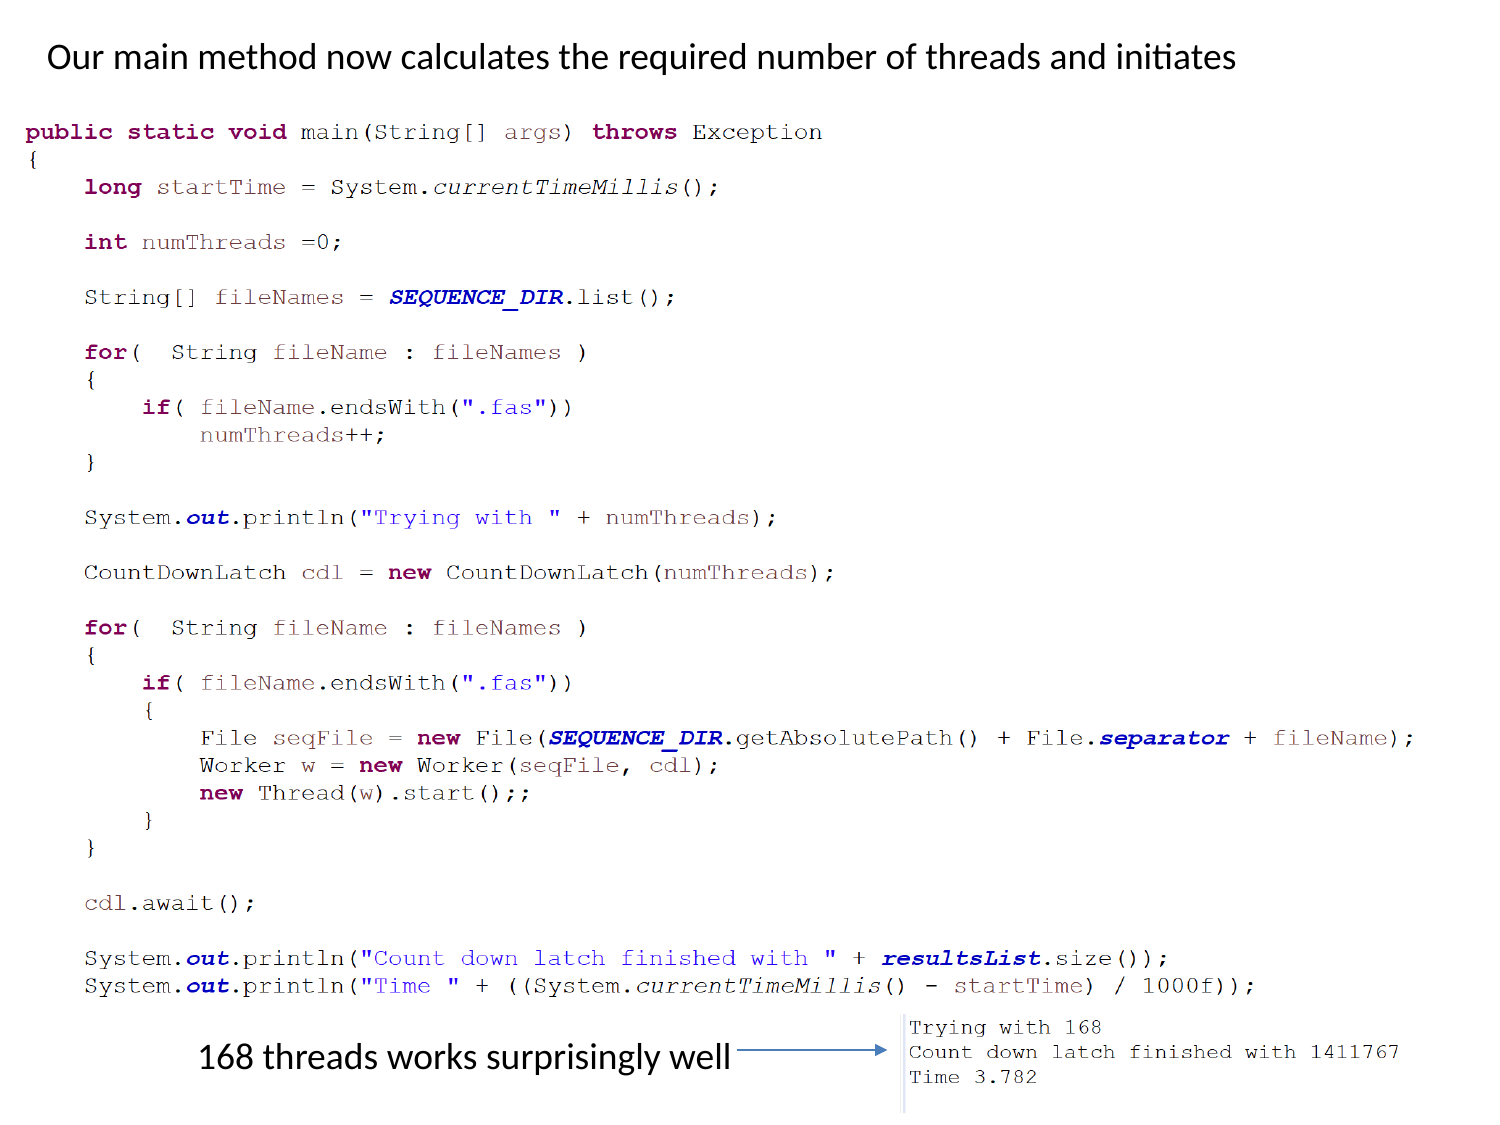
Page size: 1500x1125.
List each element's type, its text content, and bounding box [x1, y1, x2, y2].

text_box 168 threads works surprisingly well [182, 1024, 747, 1085]
picture [899, 1014, 1441, 1113]
text_box Our main method now calculates the required number of threads and initiates [32, 24, 1253, 85]
picture [0, 117, 1500, 1001]
